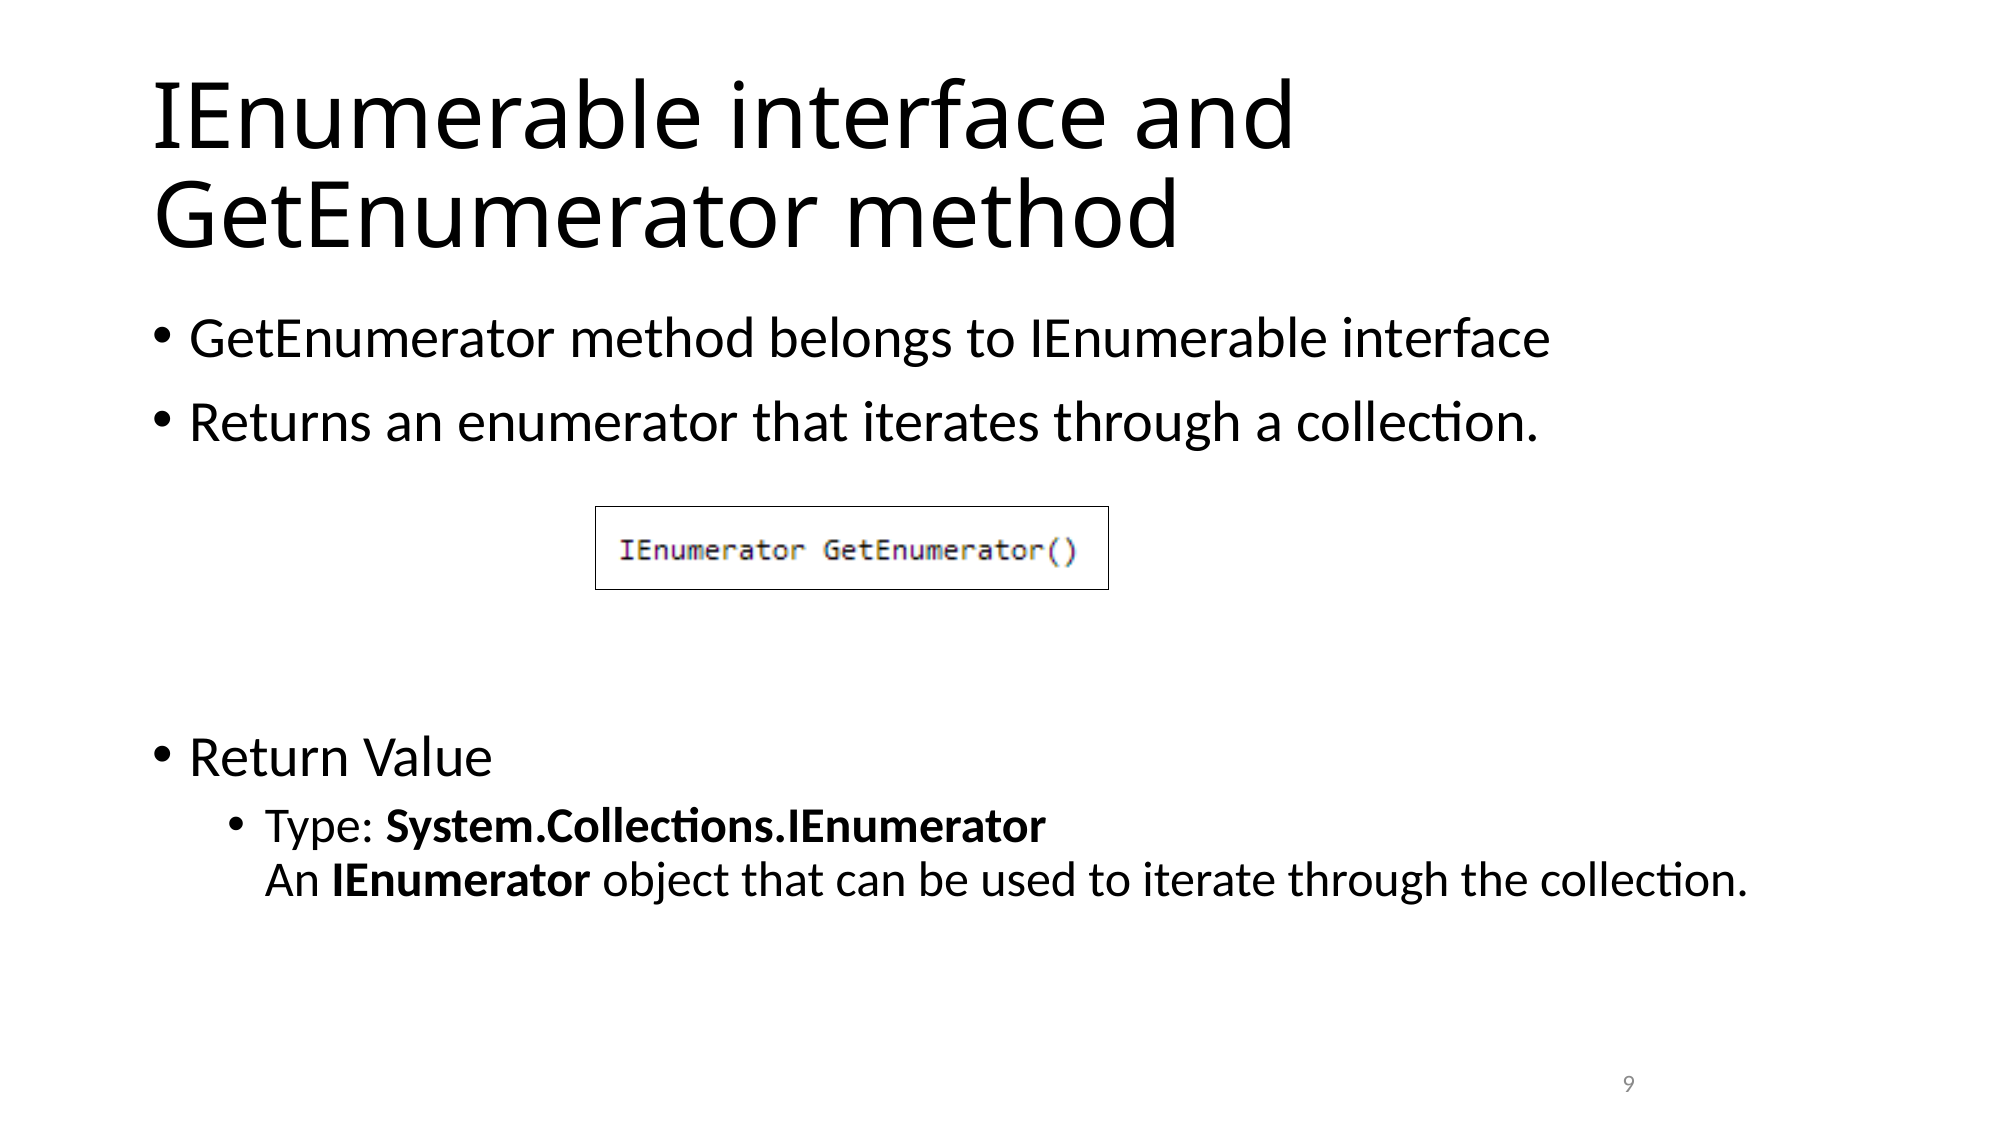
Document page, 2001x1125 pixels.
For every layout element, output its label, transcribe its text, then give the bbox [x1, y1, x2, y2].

slide_number 9 [1299, 1052, 1650, 1113]
title IEnumerable interface and GetEnumerator method [137, 59, 1863, 278]
list GetEnumerator method belongs to IEnumerable interface Returns an enumerator that iterates through a collection. Return Value Type: System.Collections.IEnumerator An IEnumerator object that can be used to iterate through the collection. [137, 299, 1863, 1014]
picture [595, 506, 1109, 590]
